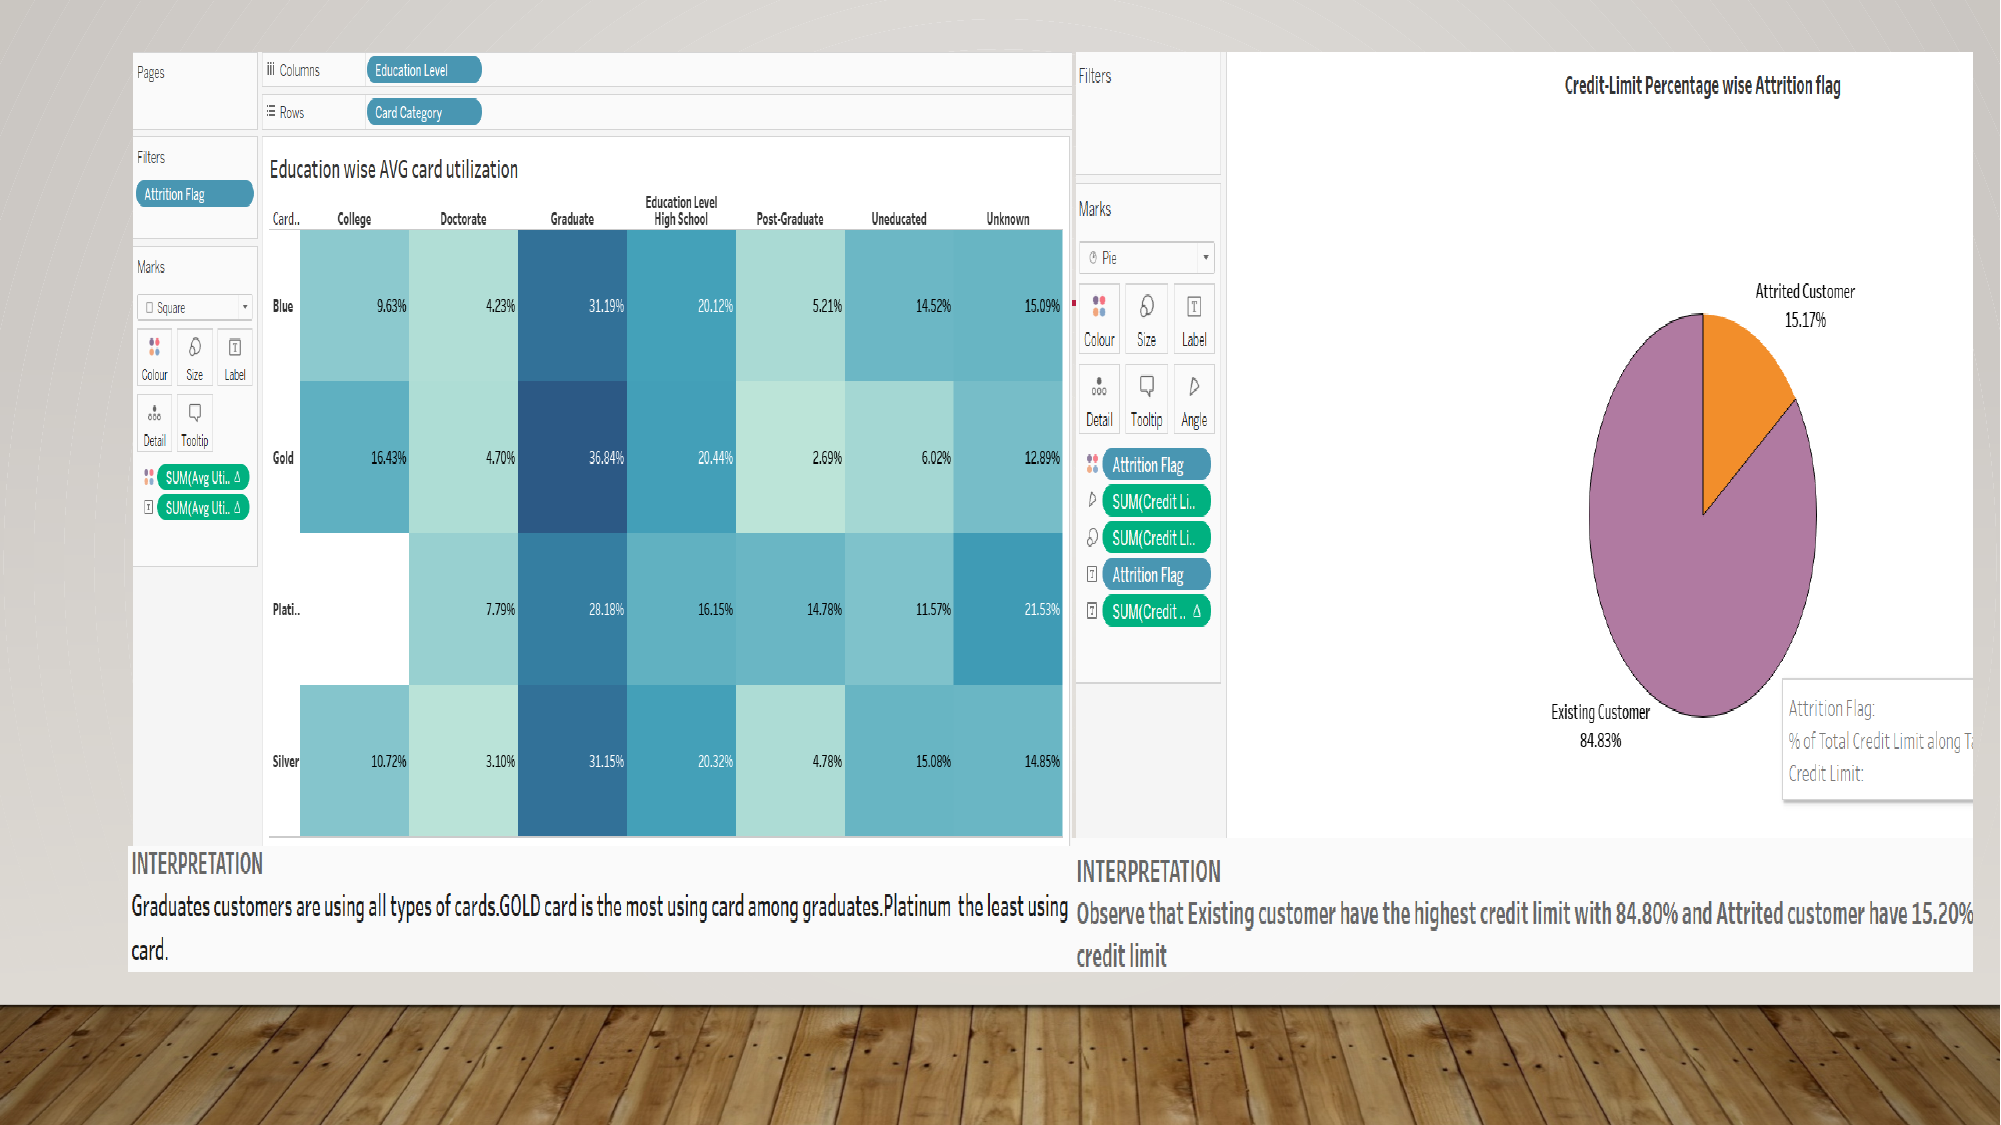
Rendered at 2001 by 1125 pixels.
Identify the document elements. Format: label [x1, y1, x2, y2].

list [132, 51, 1072, 846]
picture [128, 51, 1974, 972]
picture [0, 1005, 2000, 1125]
